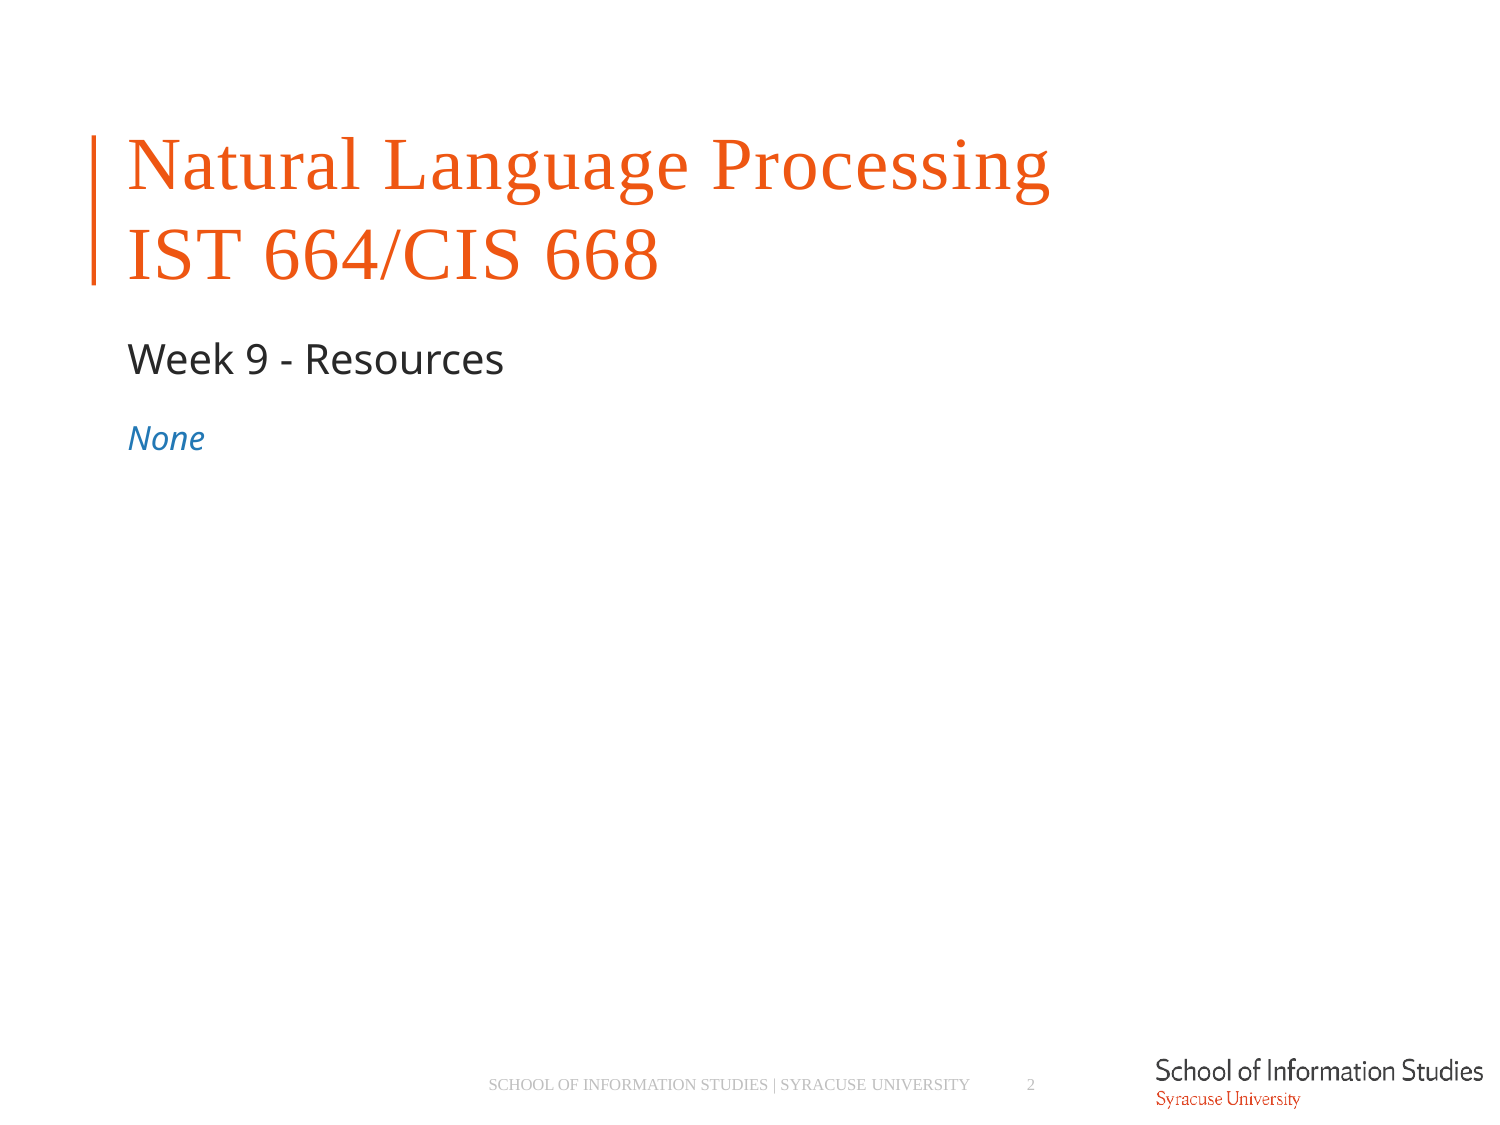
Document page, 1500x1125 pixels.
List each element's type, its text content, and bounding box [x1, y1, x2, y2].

footer SCHOOL OF INFORMATION STUDIES | SYRACUSE UNIVERSITY [486, 1073, 979, 1125]
title Natural Language Processing IST 664/CIS 668 [125, 112, 1215, 303]
text_box 2 [1020, 1073, 1050, 1094]
text_box Week 9 - Resources None [127, 330, 1339, 498]
picture [1156, 1058, 1483, 1109]
